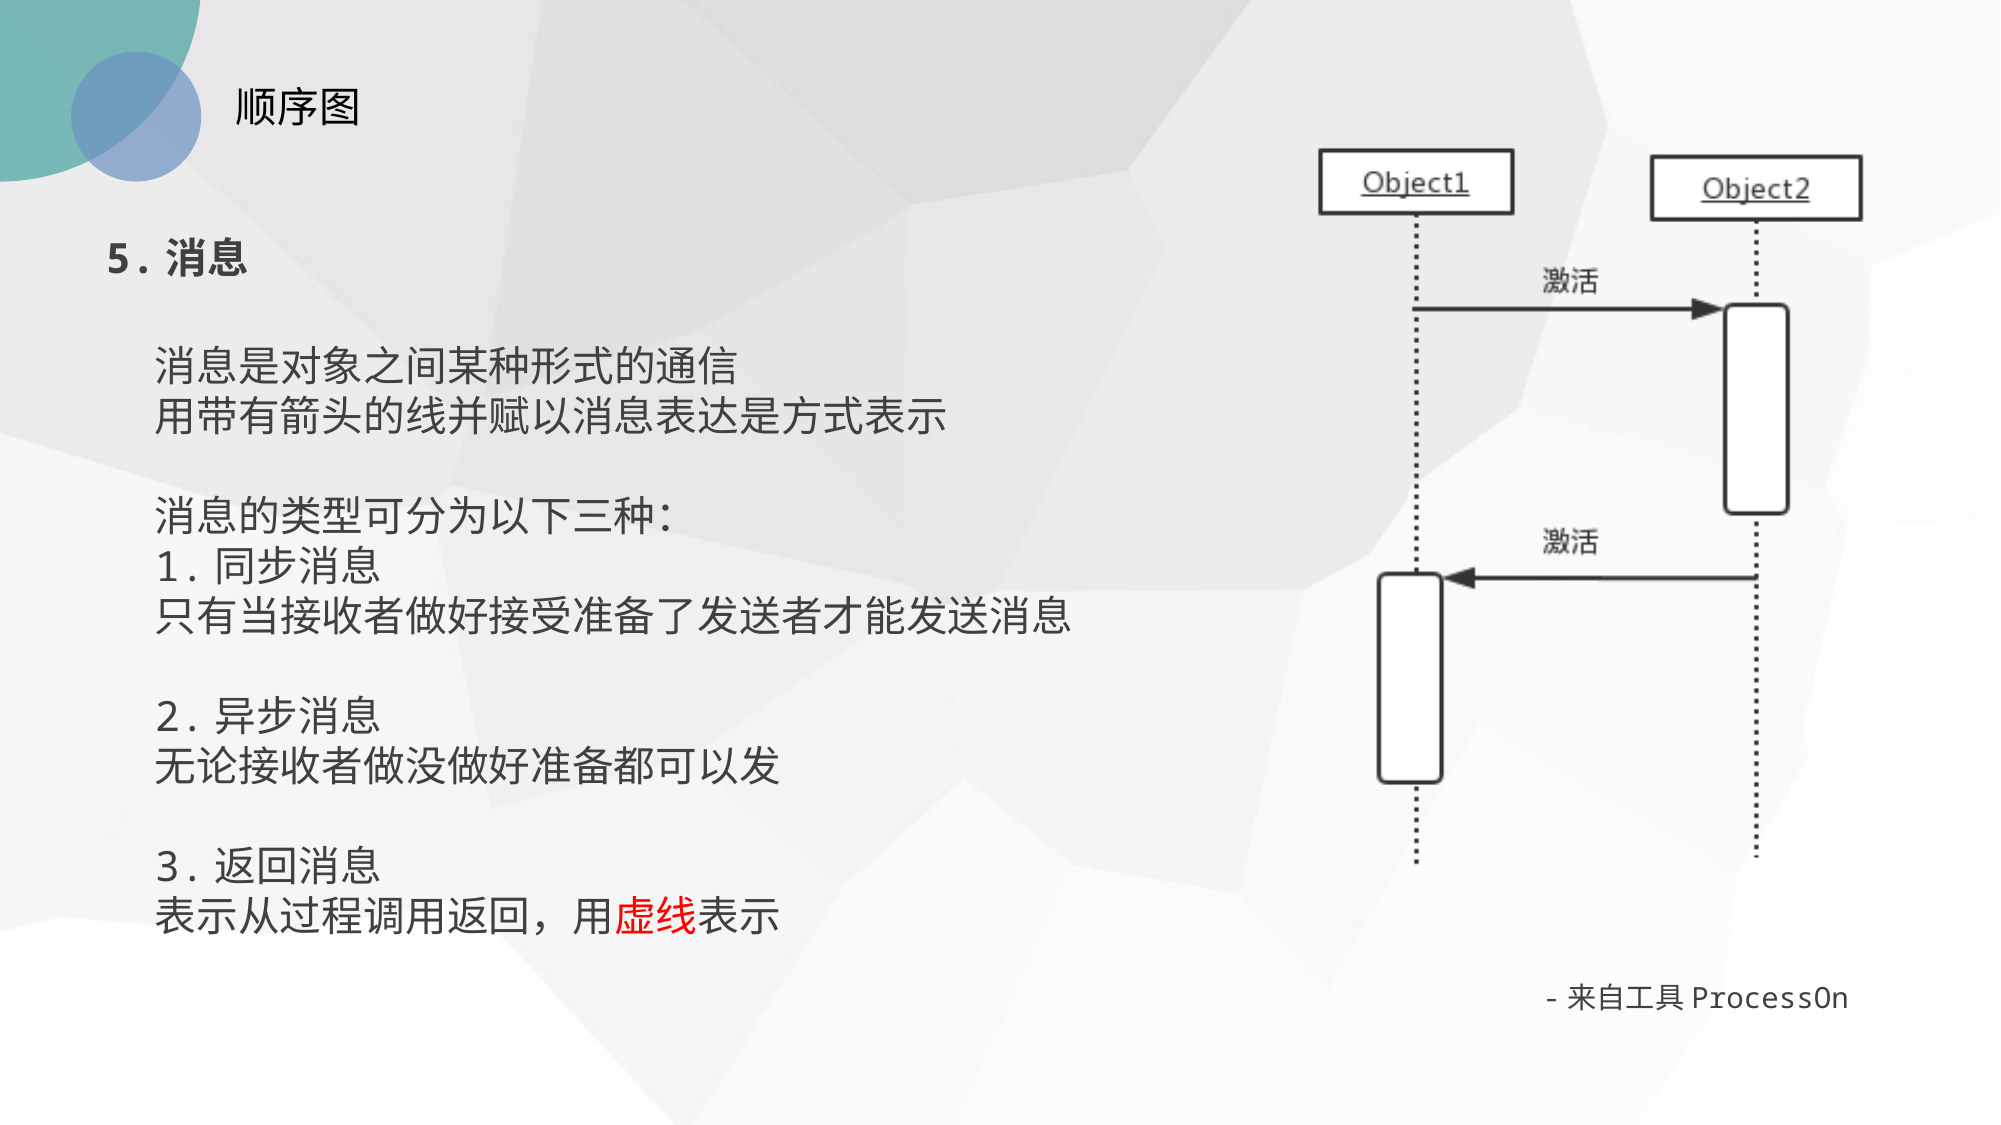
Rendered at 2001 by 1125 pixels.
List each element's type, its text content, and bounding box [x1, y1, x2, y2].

text_box 消息是对象之间某种形式的通信 用带有箭头的线并赋以消息表达是方式表示 消息的类型可分为以下三种： 1.同步消息 只有当接收者做好接受准备了发送者才能发送消息 2.异步消息 无论接收者做没做好准备都可以发 3.返回消息 表示从过程调用返回，用虚线表示 [140, 332, 1089, 998]
text_box [70, 50, 203, 183]
text_box 5.消息 [91, 224, 265, 289]
text_box -来自工具ProcessOn [1528, 971, 1864, 1022]
text_box [0, 0, 202, 183]
picture [0, 0, 2001, 1125]
text_box 顺序图 [221, 73, 377, 139]
